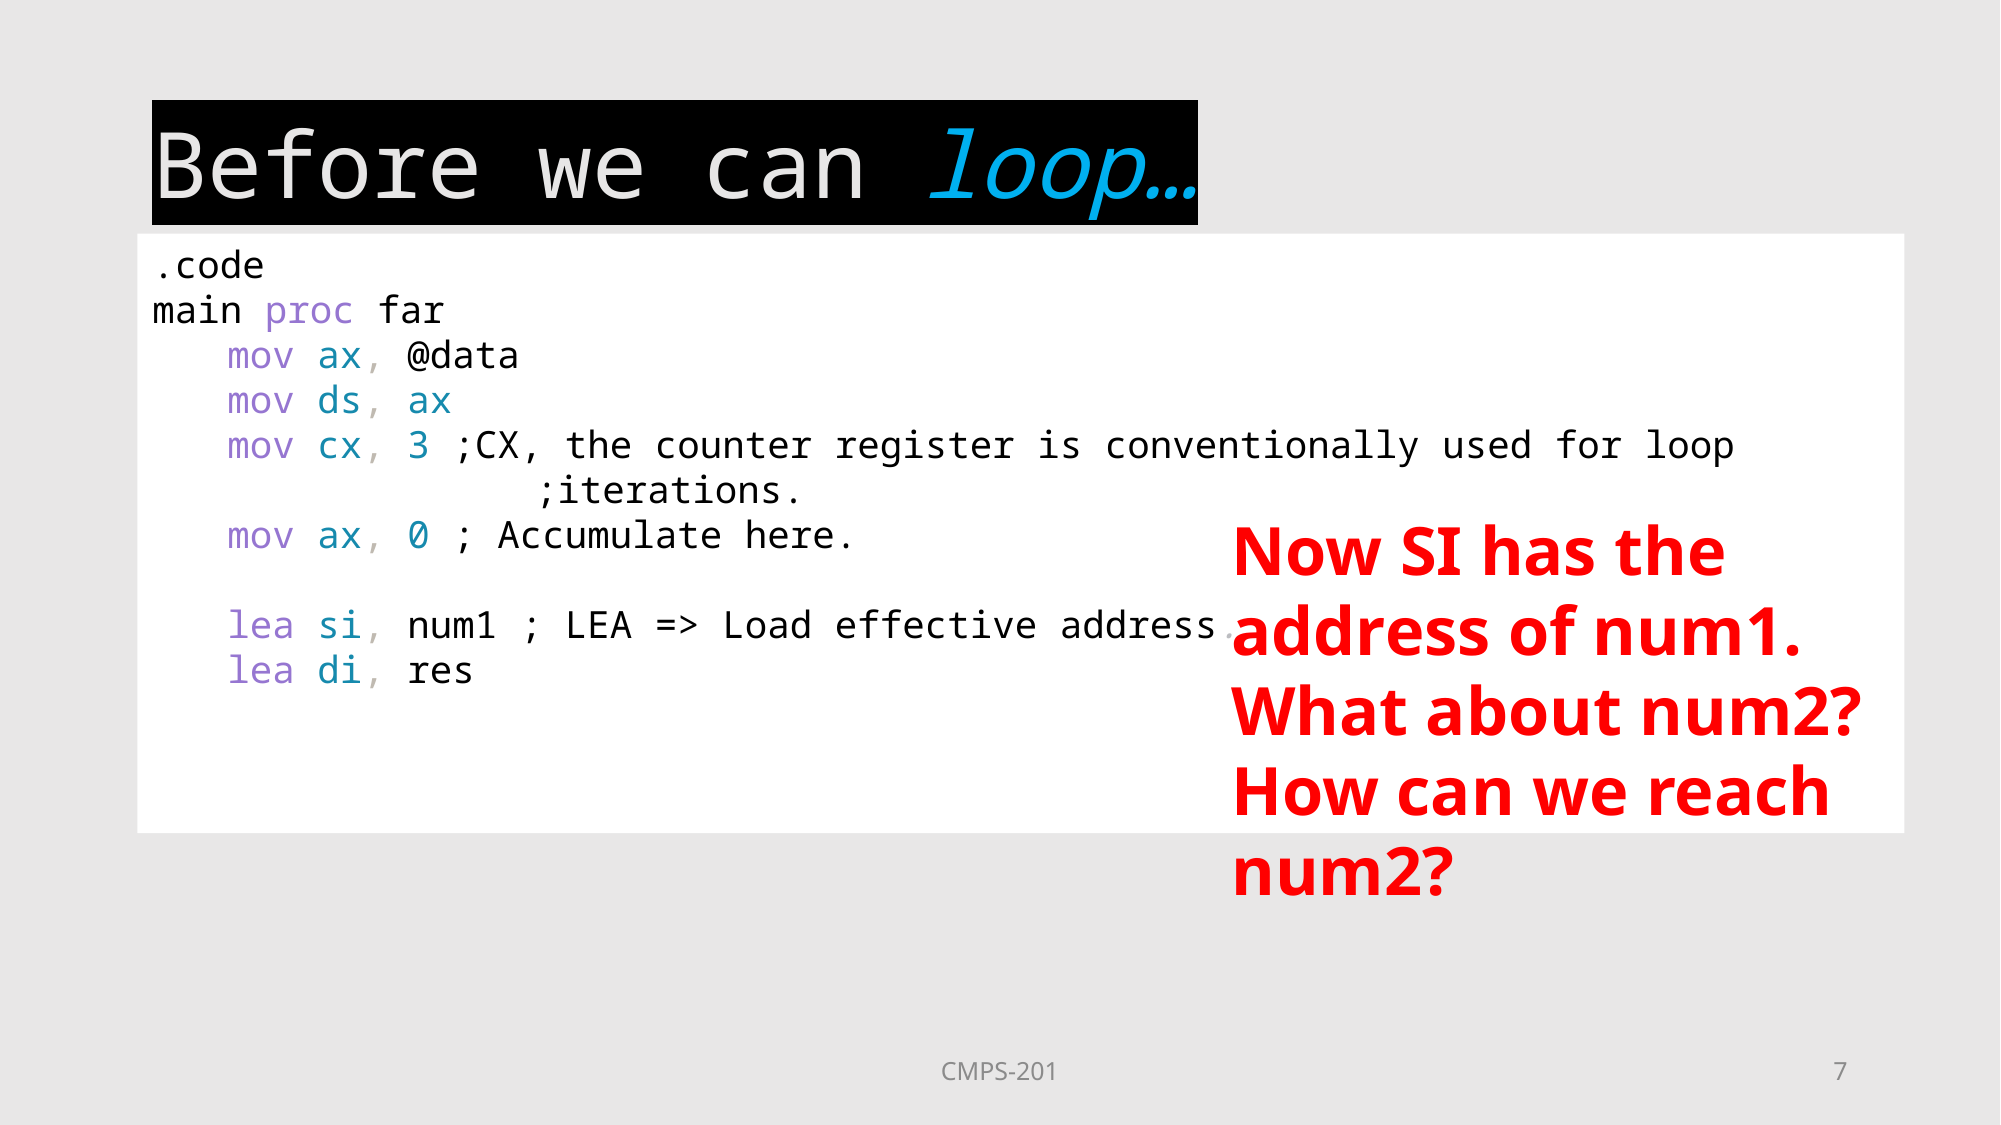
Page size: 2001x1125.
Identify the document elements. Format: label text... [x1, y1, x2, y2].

slide_number 7 [1412, 1042, 1863, 1103]
footer CMPS-201 [662, 1042, 1338, 1103]
text_box Now SI has the address of num1. What about num2? How can we reach num2? [1216, 501, 1905, 917]
title Before we can loop… [137, 59, 1863, 233]
text_box .code main proc far mov ax, @data mov ds, ax mov cx, 3 ;CX, the counter register is conventionally used for loop ;iterations. mov ax, 0 ; Accumulate here. lea si, num1 ; LEA => Load effective address. lea di, res [137, 233, 1905, 834]
